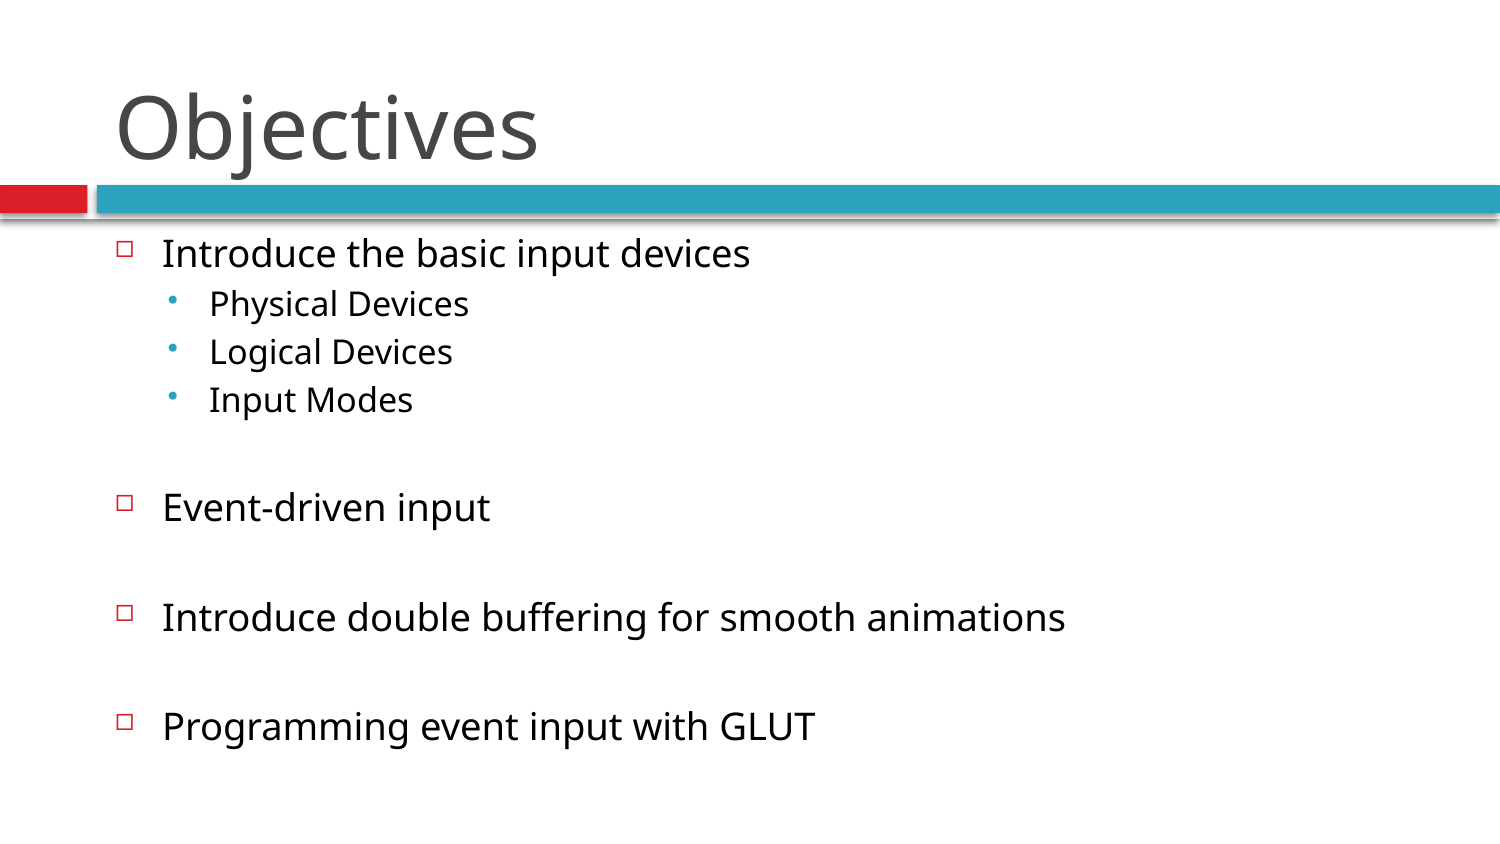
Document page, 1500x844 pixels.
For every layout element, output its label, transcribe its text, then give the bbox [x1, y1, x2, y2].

title Objectives [99, 19, 1438, 185]
list Introduce the basic input devices Physical Devices Logical Devices Input Modes Event-driven input Introduce double buffering for smooth animations Programming event input with GLUT [99, 221, 1438, 760]
